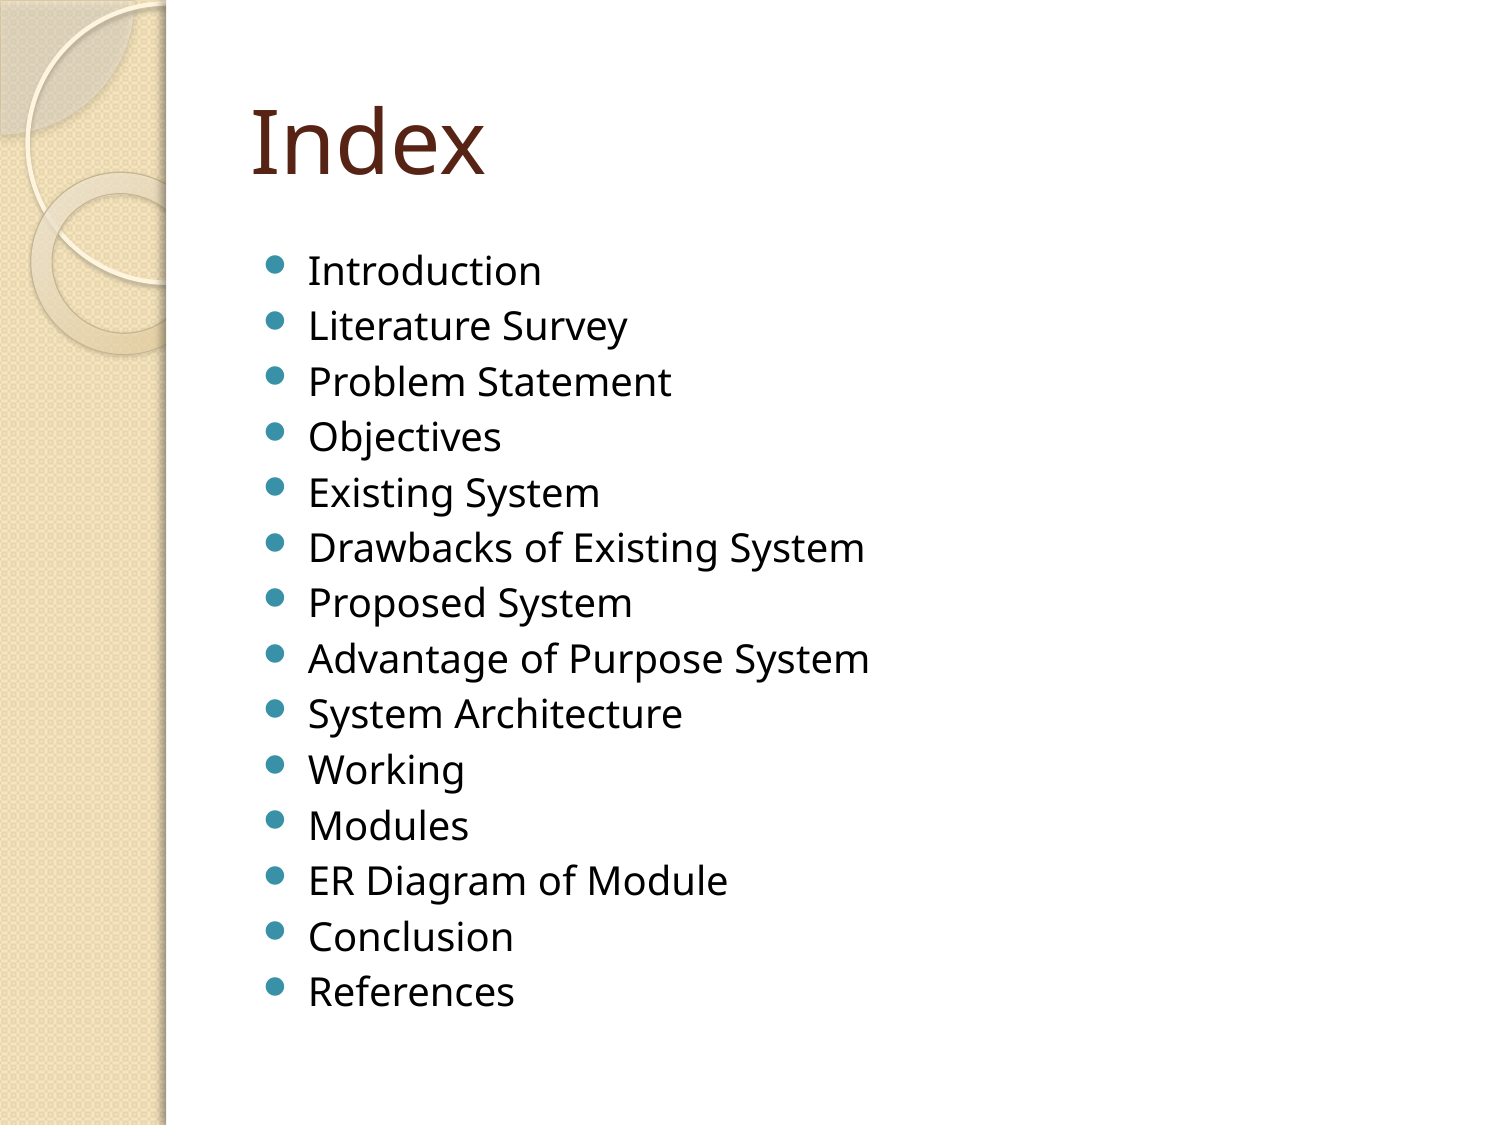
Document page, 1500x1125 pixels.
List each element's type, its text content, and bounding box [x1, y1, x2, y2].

list Introduction Literature Survey Problem Statement Objectives Existing System Drawbacks of Existing System Proposed System Advantage of Purpose System System Architecture Working Modules ER Diagram of Module Conclusion References [235, 237, 1466, 1025]
title Index [235, 45, 1466, 233]
